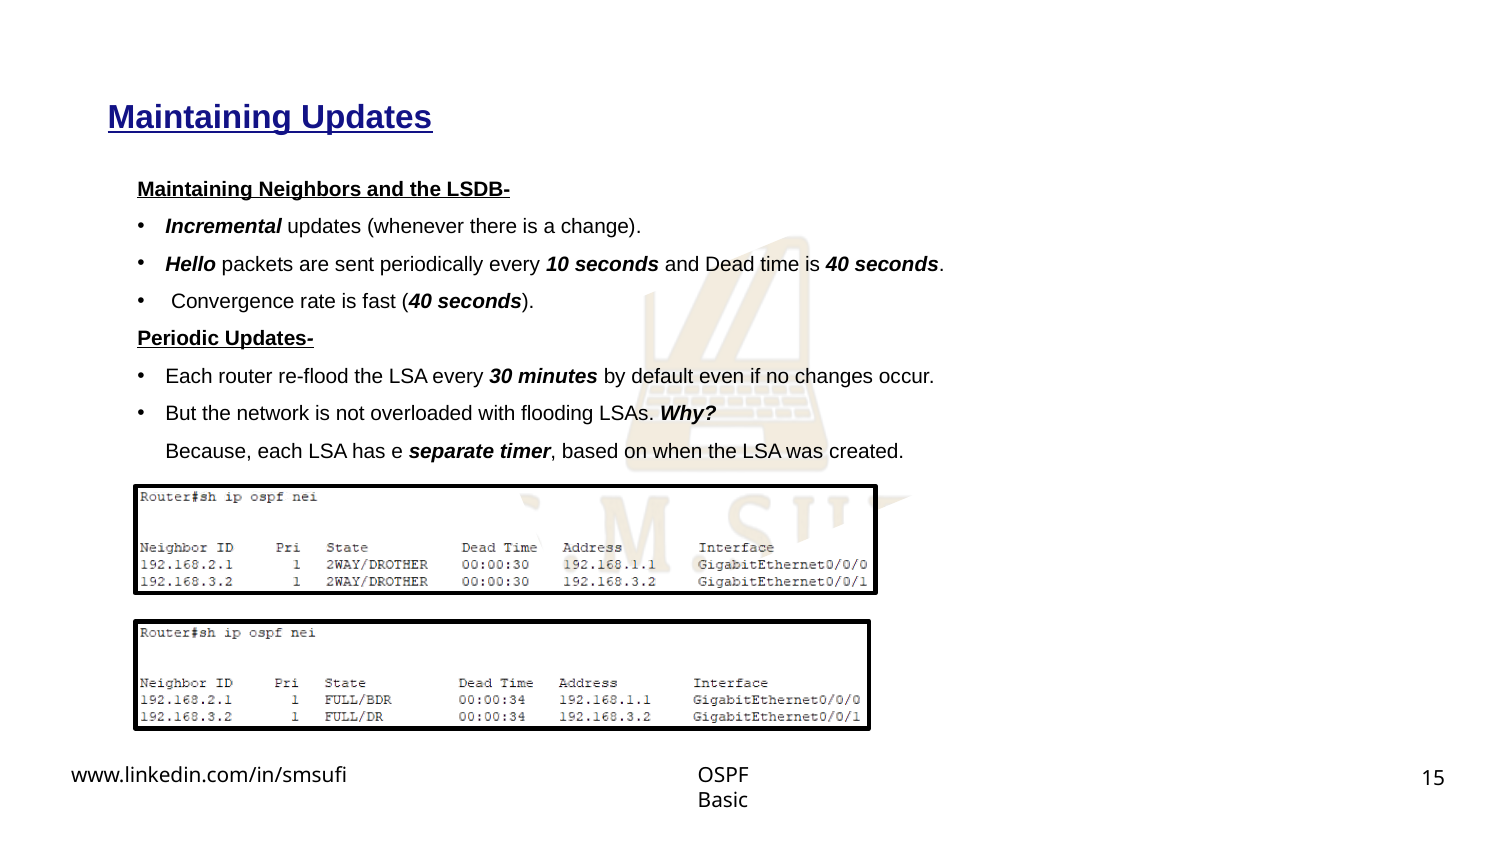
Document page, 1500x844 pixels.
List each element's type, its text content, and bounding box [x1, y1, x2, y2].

slide_number 15 [1406, 746, 1462, 811]
text_box Maintaining Neighbors and the LSDB- Incremental updates (whenever there is a change). Hello packets are sent periodically every 10 seconds and Dead time is 40 seconds. Convergence rate is fast (40 seconds). Periodic Updates- Each router re-flood the LSA every 30 minutes by default even if no changes occur. But the network is not overloaded with flooding LSAs. Why? Because, each LSA has e separate timer, based on when the LSA was created. [122, 155, 1414, 508]
text_box Maintaining Updates [92, 88, 1360, 144]
picture [137, 487, 874, 591]
picture [137, 623, 867, 727]
